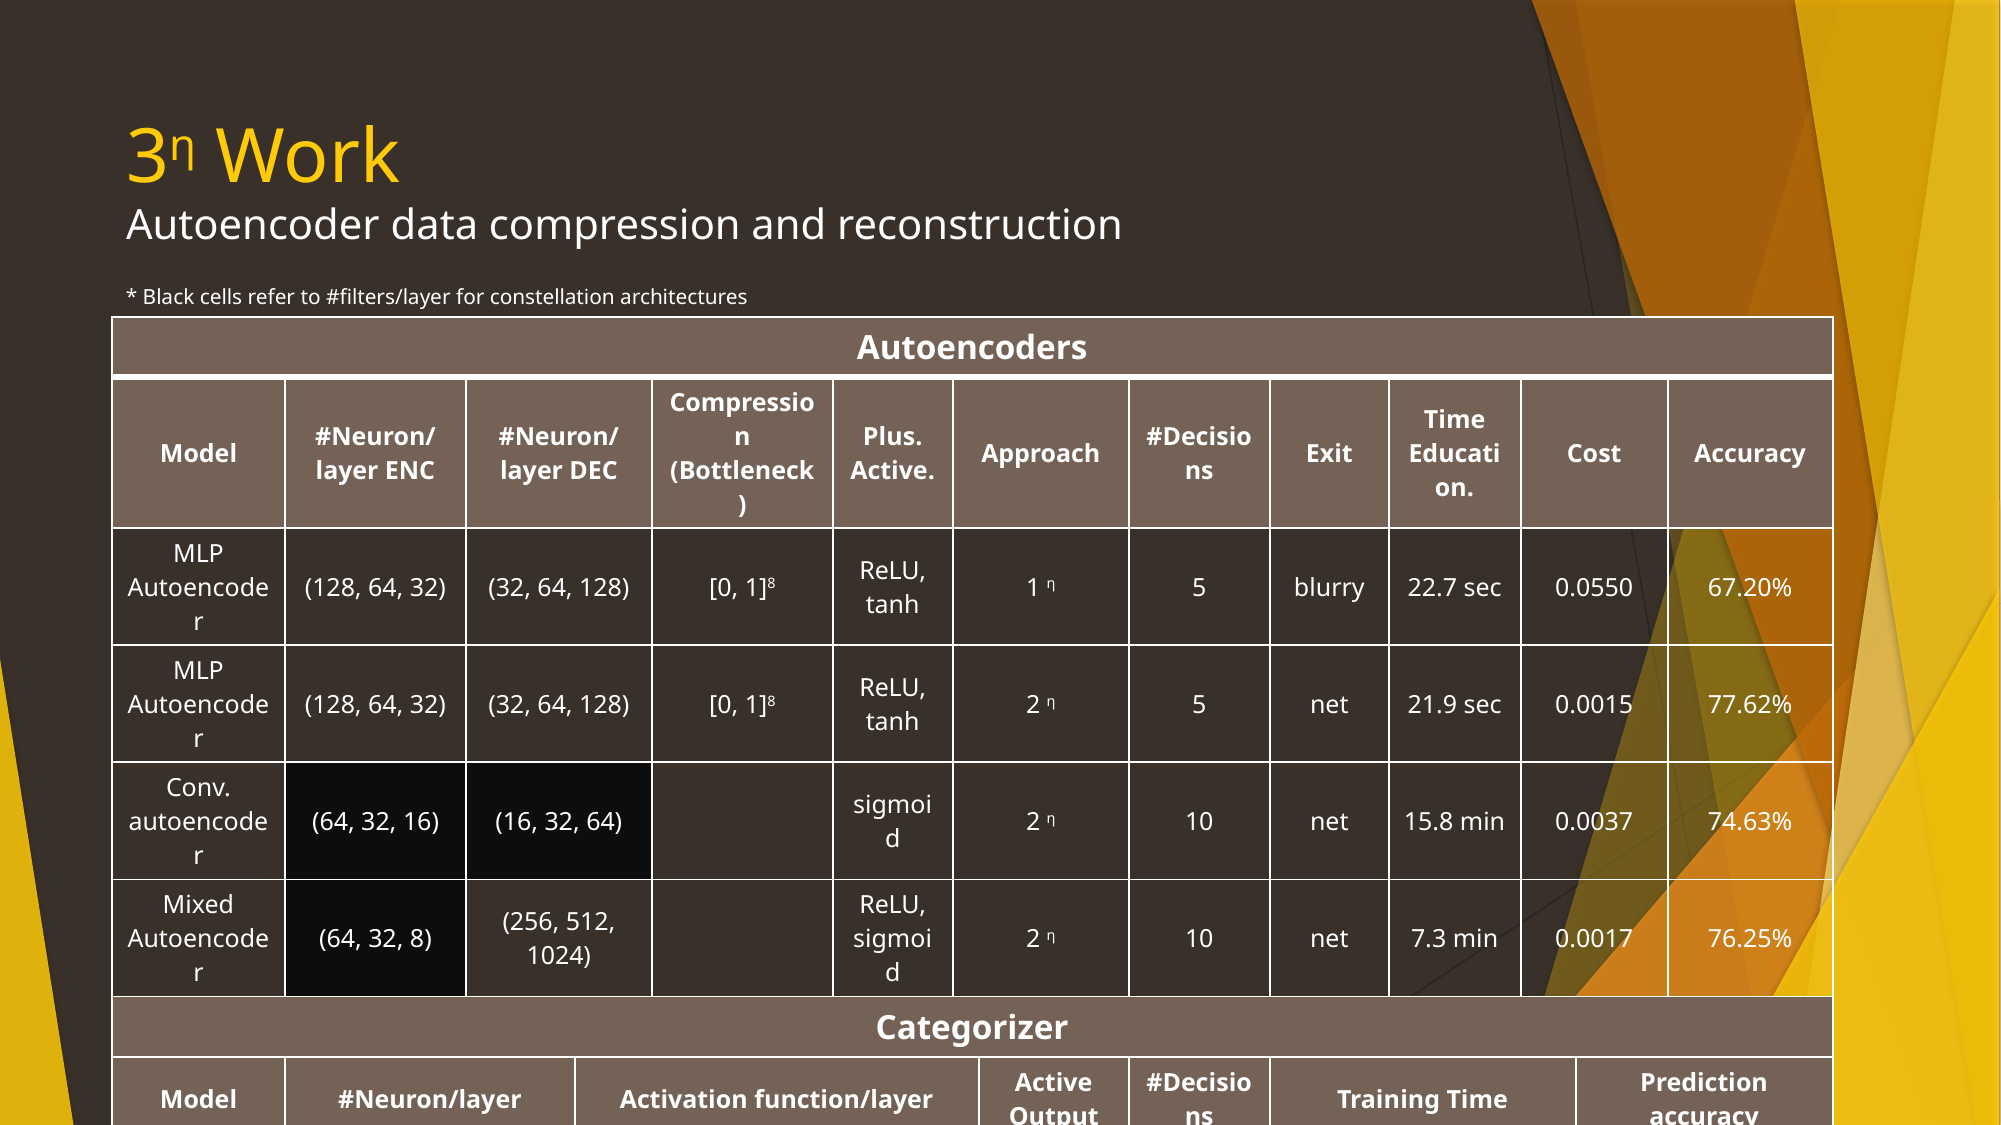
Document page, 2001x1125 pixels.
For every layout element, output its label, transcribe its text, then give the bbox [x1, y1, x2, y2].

text_box * Black cells refer to #filters/layer for constellation architectures [111, 276, 1109, 316]
title 3η Work Autoencoder data compression and reconstruction [111, 99, 1522, 316]
